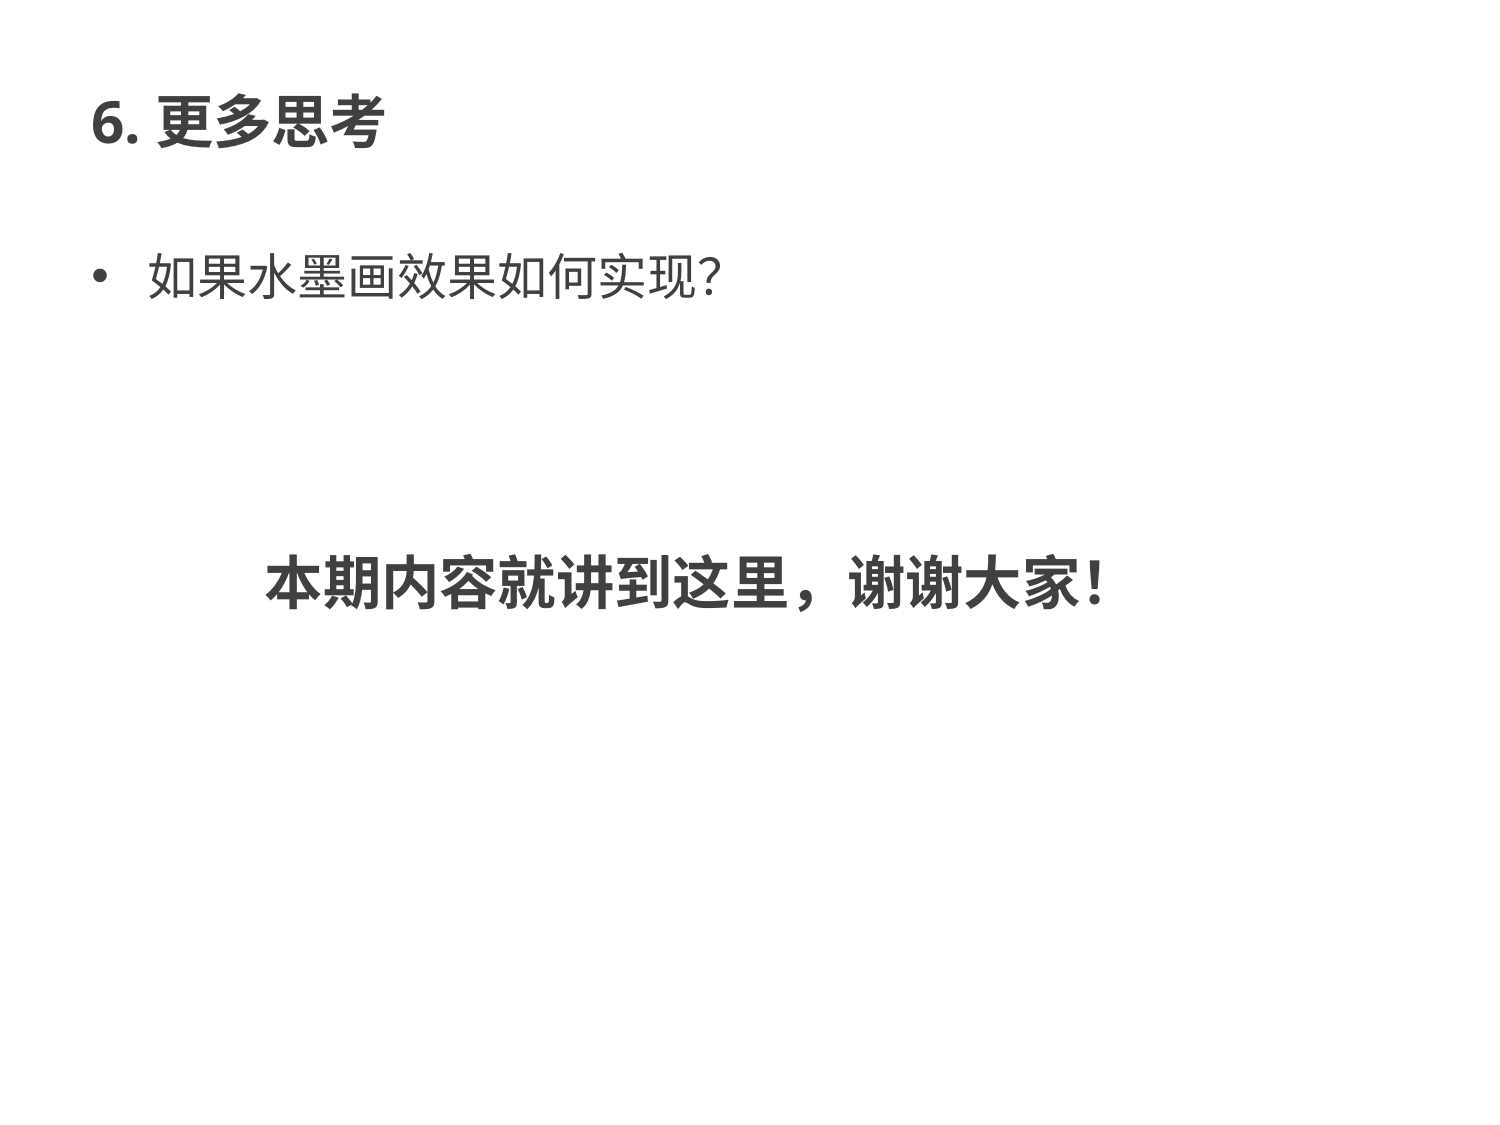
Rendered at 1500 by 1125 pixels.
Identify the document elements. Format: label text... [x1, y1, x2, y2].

text_box 6.更多思考 [76, 78, 1353, 163]
text_box 如果水墨画效果如何实现？ [76, 208, 1329, 313]
text_box 本期内容就讲到这里，谢谢大家！ [100, 538, 1376, 764]
